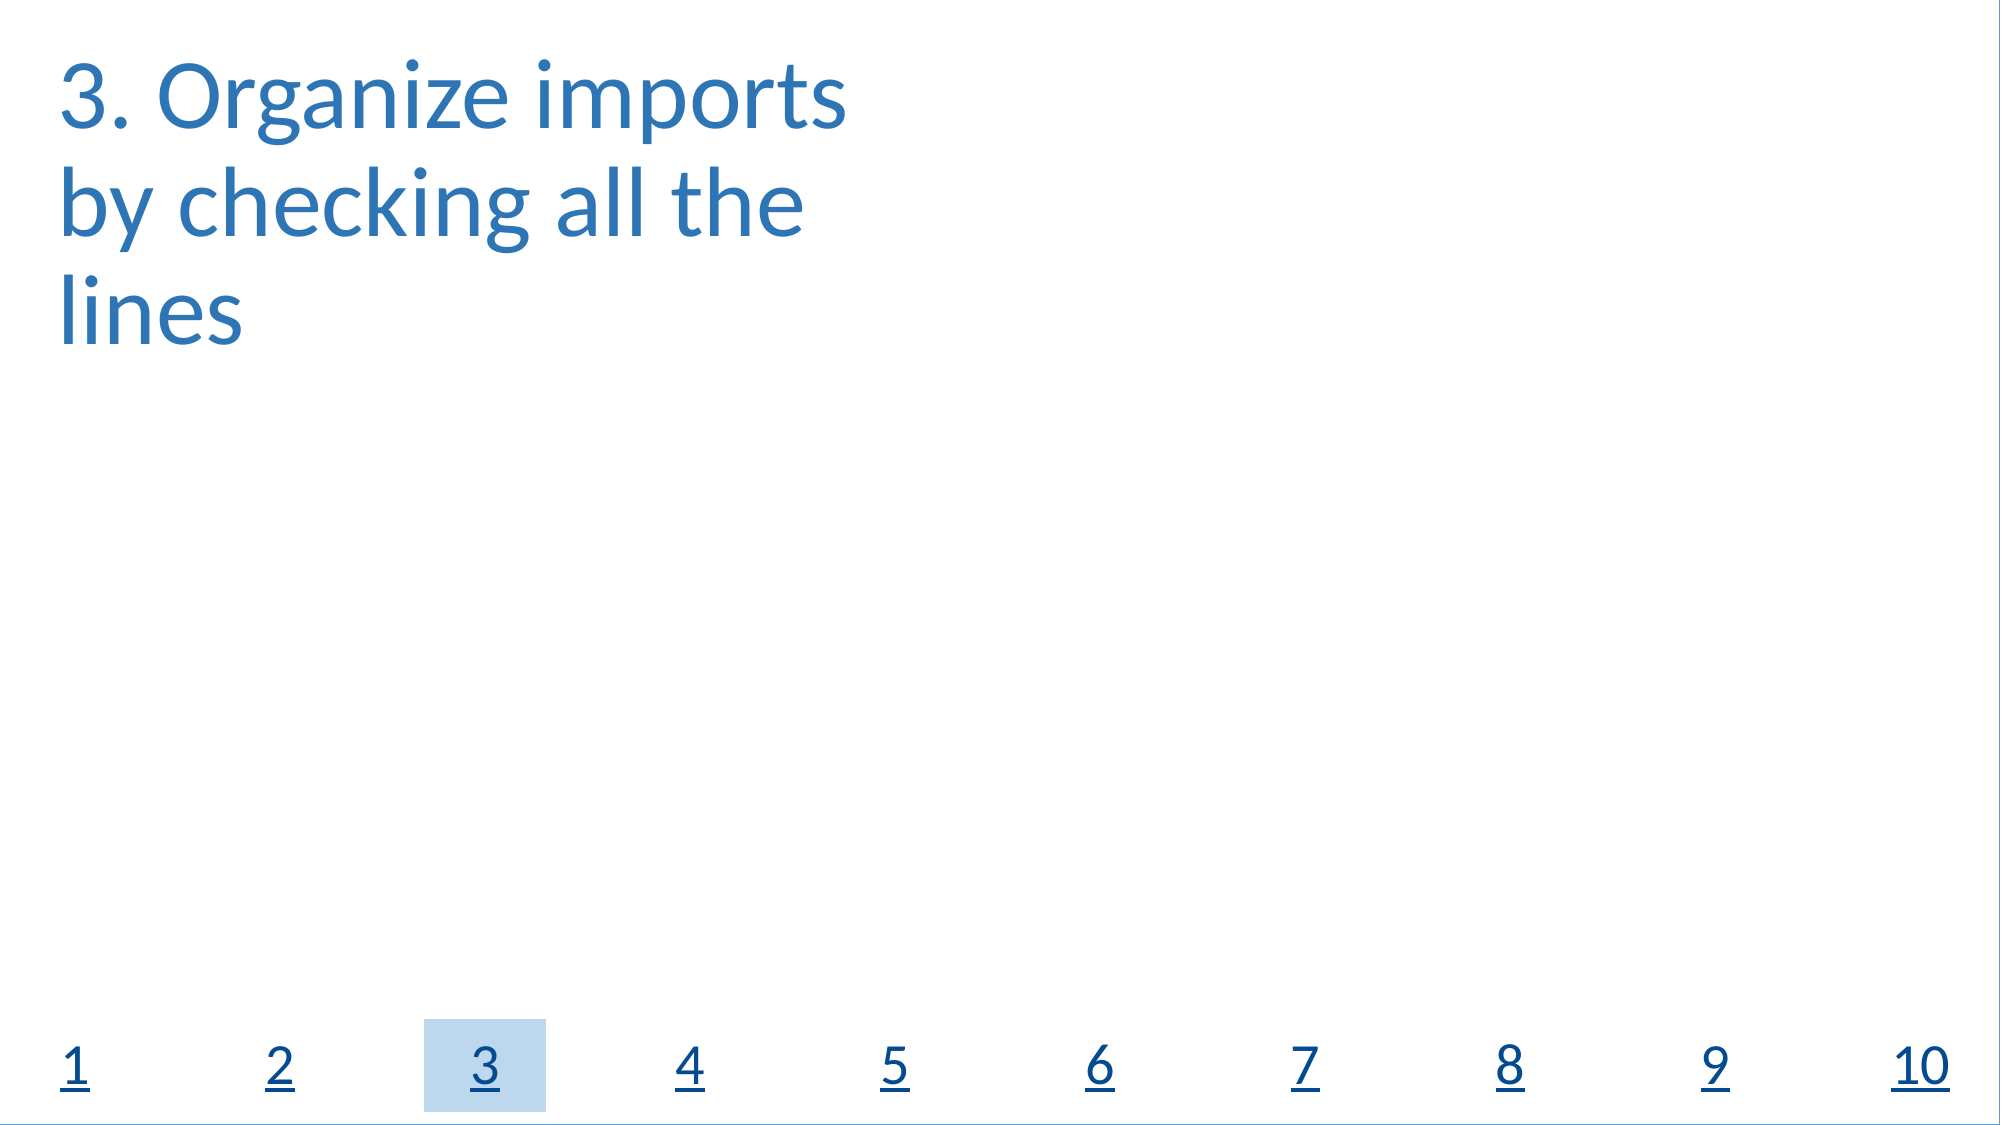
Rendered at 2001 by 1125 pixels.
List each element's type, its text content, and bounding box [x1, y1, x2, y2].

text_box 2 [218, 1018, 342, 1113]
text_box 6 [1038, 1018, 1162, 1113]
title 10 [1859, 1018, 1983, 1113]
text_box 1 [13, 1018, 137, 1113]
text_box 3. Organize imports by checking all the lines [4, 1, 878, 730]
text_box 3 [423, 1018, 547, 1113]
text_box 5 [833, 1018, 957, 1113]
text_box 9 [1653, 1018, 1777, 1113]
text_box 7 [1243, 1018, 1367, 1113]
text_box 4 [628, 1018, 752, 1113]
text_box 8 [1448, 1018, 1572, 1113]
